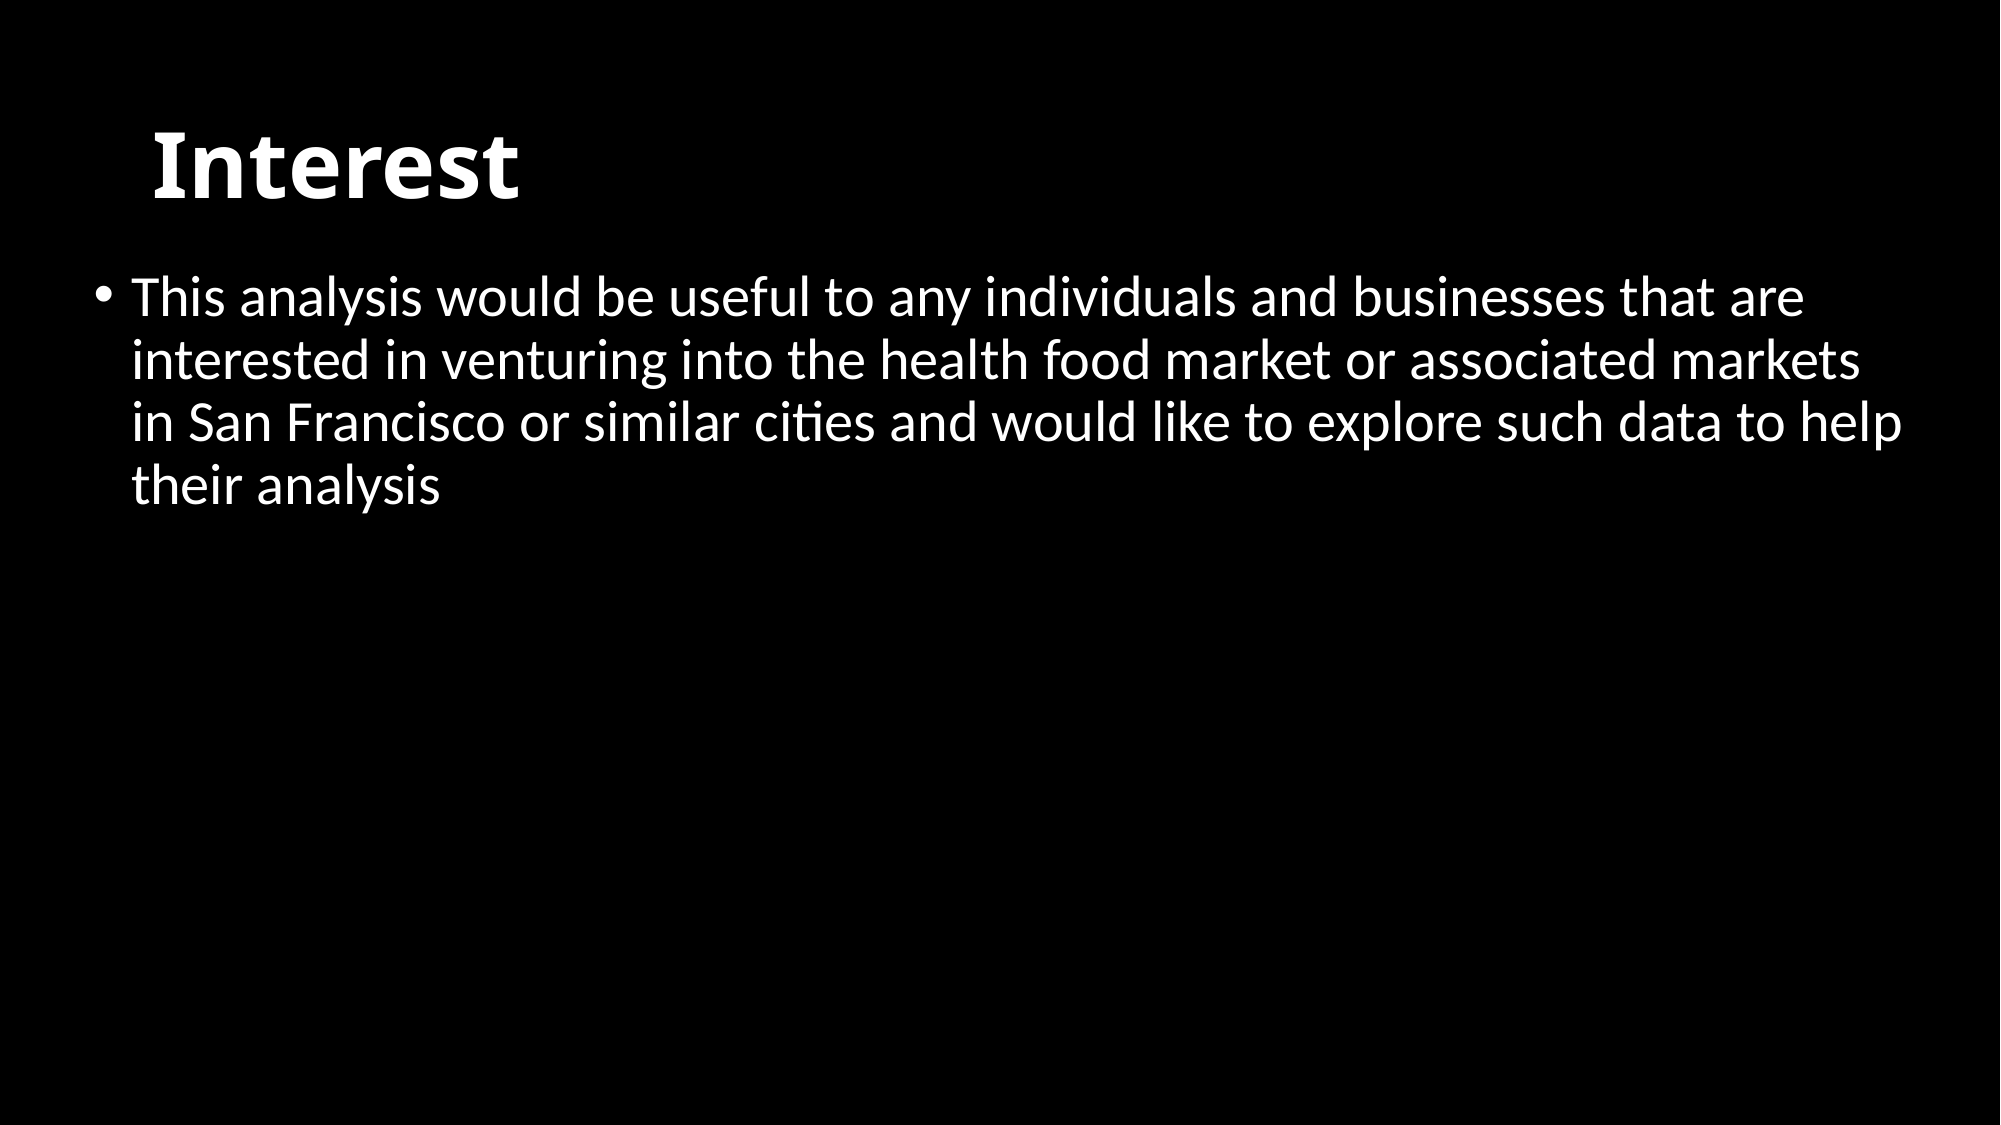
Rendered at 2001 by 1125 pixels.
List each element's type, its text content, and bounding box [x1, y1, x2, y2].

list This analysis would be useful to any individuals and businesses that are interested in venturing into the health food market or associated markets in San Francisco or similar cities and would like to explore such data to help their analysis [78, 258, 1923, 1066]
title Interest [137, 59, 1863, 258]
